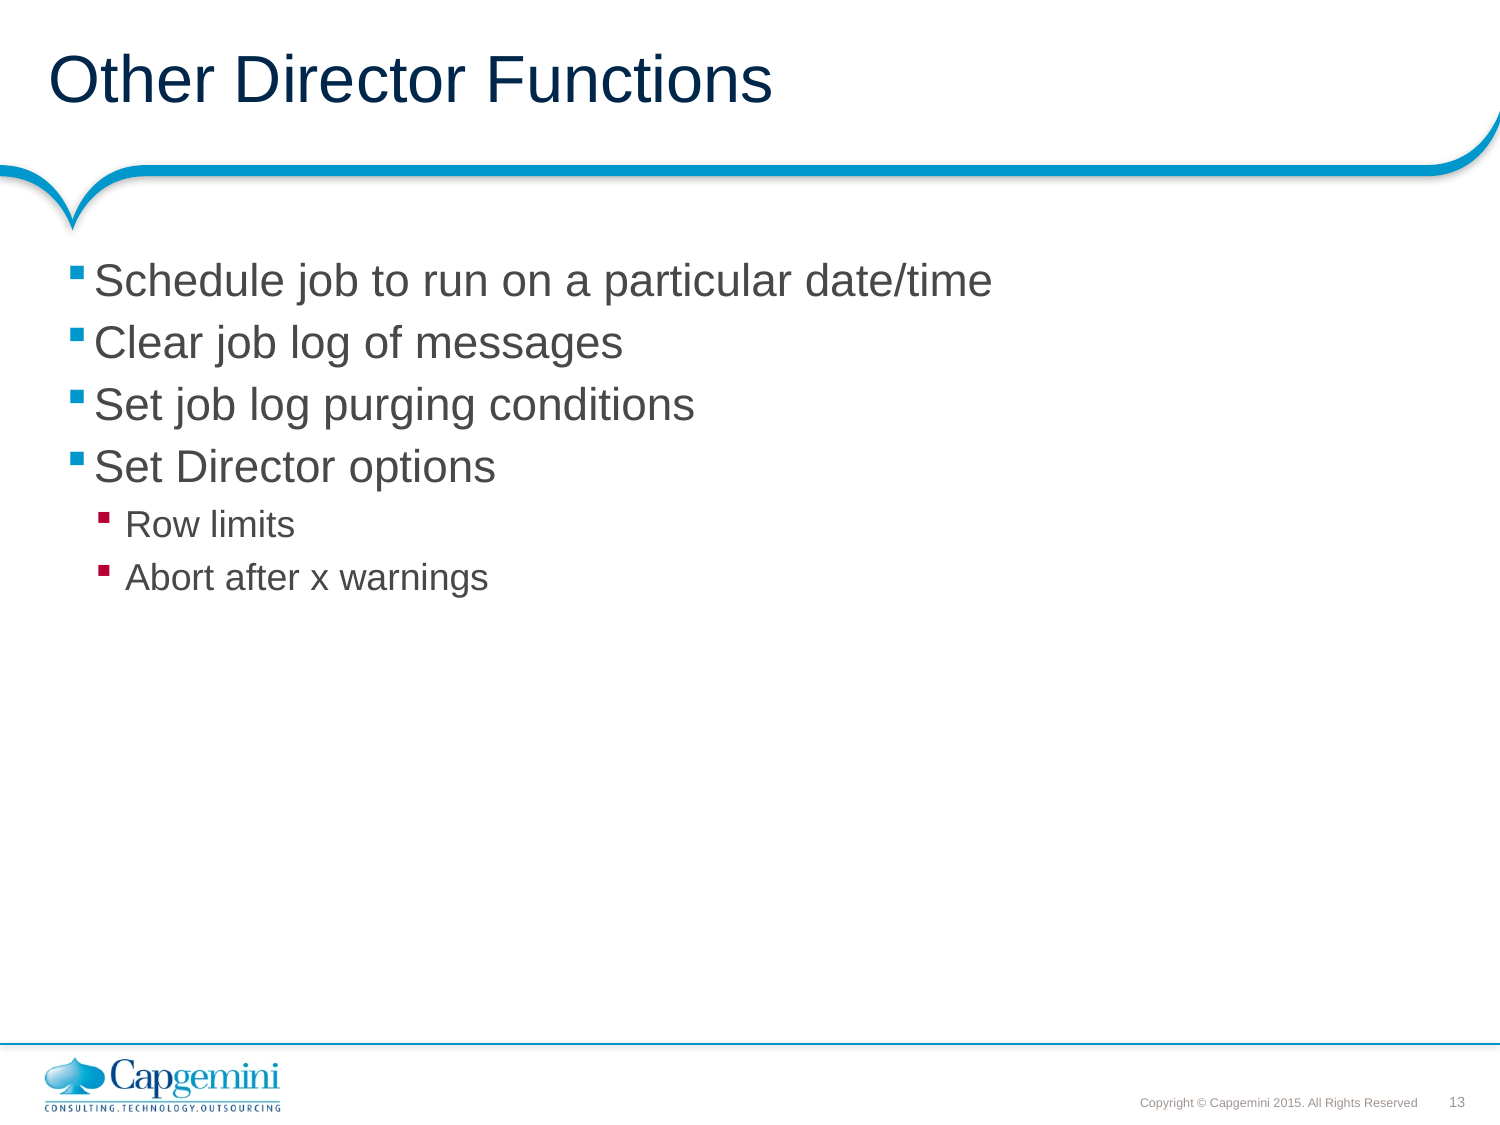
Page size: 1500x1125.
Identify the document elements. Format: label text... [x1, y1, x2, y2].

list Schedule job to run on a particular date/time Clear job log of messages Set job log purging conditions Set Director options Row limits Abort after x warnings [48, 245, 1500, 1007]
title Other Director Functions [0, 0, 1500, 165]
picture [44, 1056, 281, 1113]
